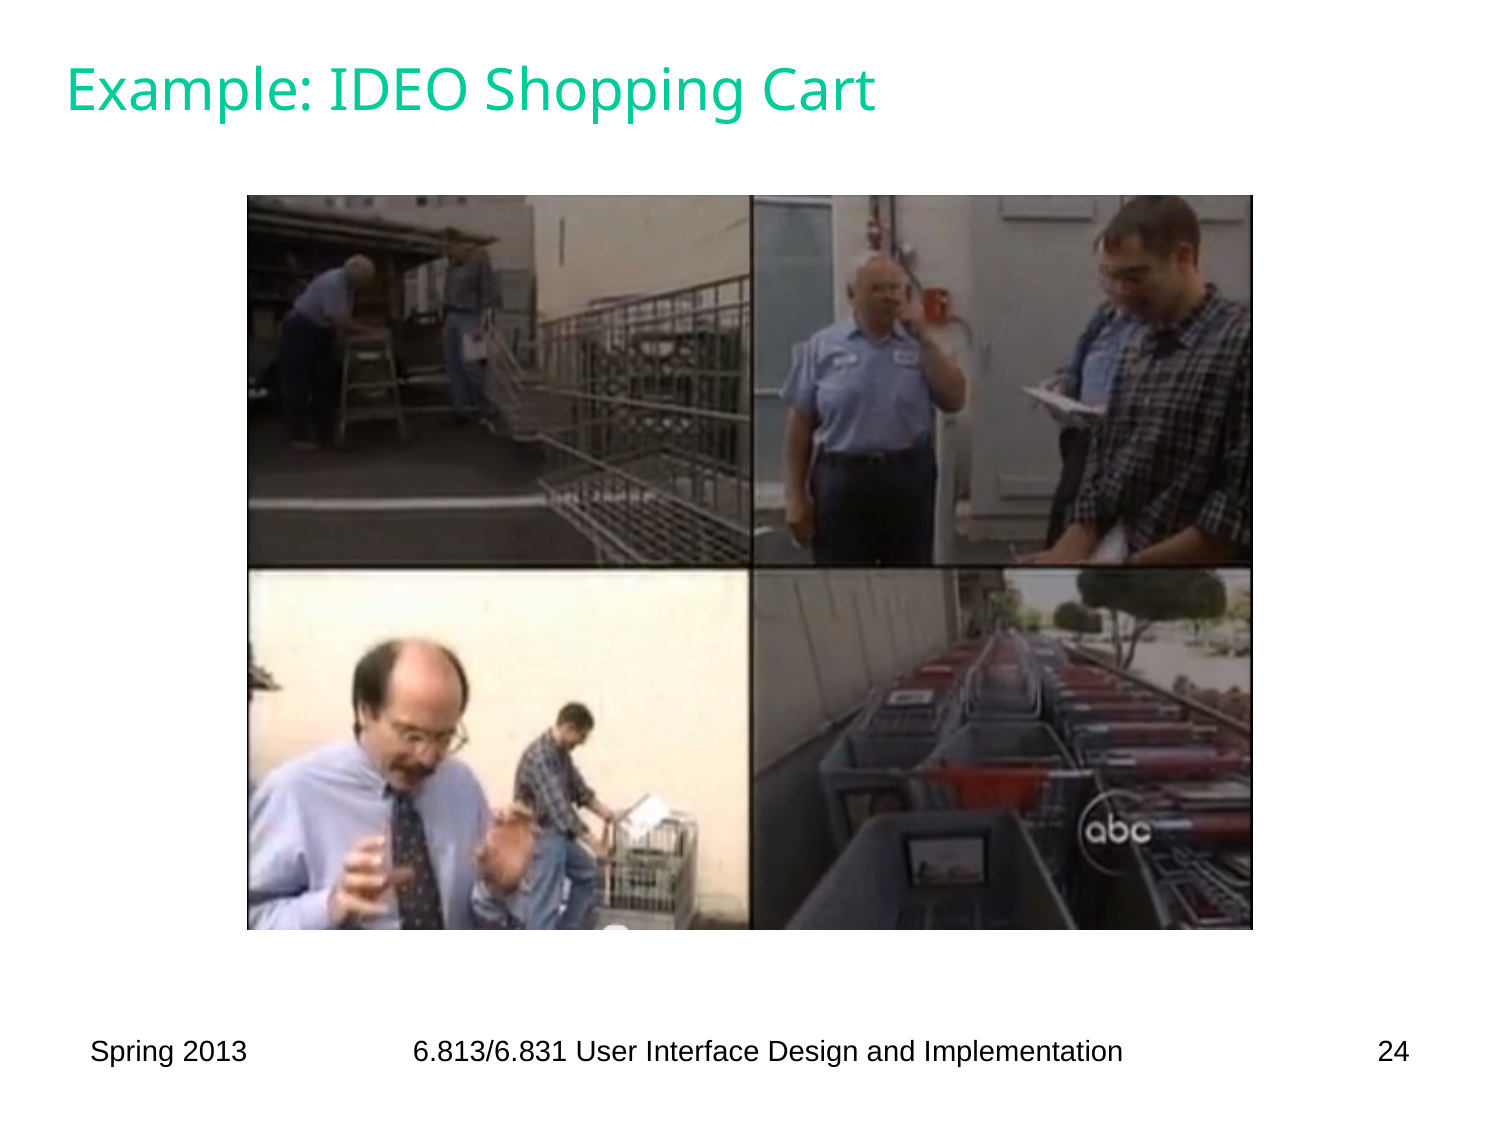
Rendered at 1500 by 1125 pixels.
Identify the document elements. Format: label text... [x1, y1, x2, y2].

slide_number 24 [1237, 1024, 1426, 1103]
slide_number Spring 2013 [74, 1024, 301, 1103]
title Example: IDEO Shopping Cart [49, 24, 1438, 151]
footer 6.813/6.831 User Interface Design and Implementation [312, 1024, 1226, 1103]
picture [247, 195, 1253, 930]
